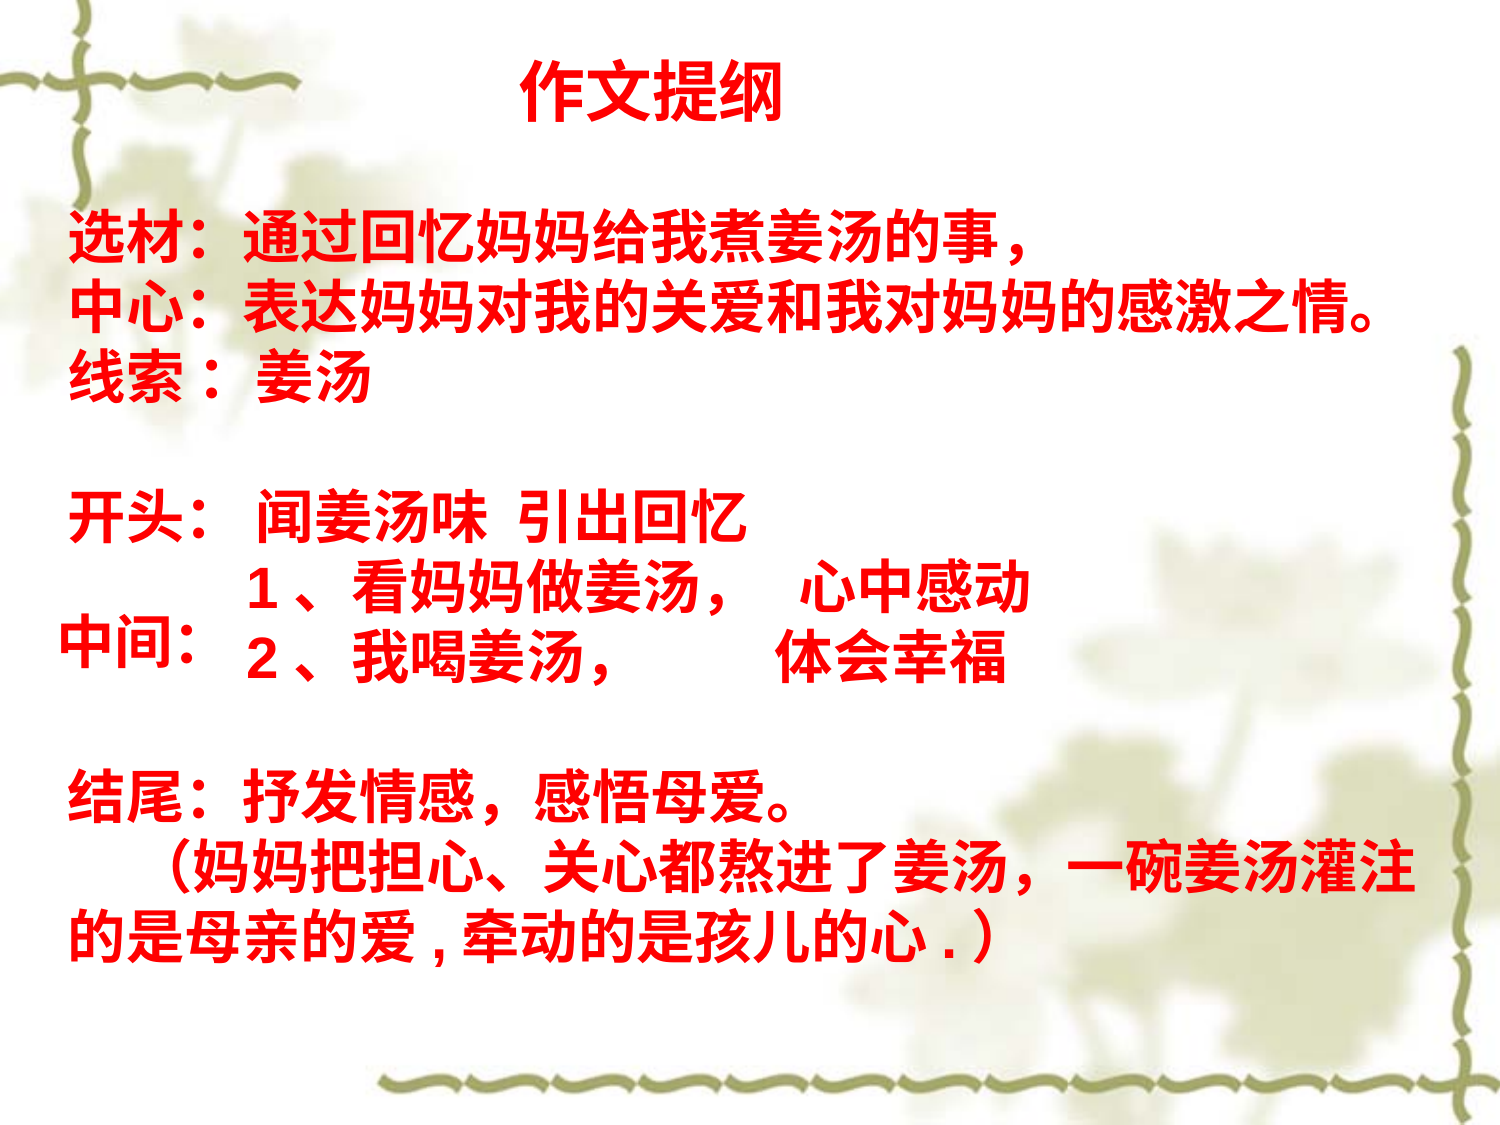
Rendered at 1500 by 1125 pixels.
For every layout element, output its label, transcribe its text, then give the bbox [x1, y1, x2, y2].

picture [0, 0, 1500, 1125]
text_box 中间： [41, 597, 246, 683]
text_box 作文提纲 选材：通过回忆妈妈给我煮姜汤的事， 中心：表达妈妈对我的关爱和我对妈妈的感激之情。 线索 ：姜汤 开头： 闻姜汤味 引出回忆 1、看妈妈做姜汤， 心中感动 2、我喝姜汤， 体会幸福 结尾：抒发情感，感悟母爱。 （妈妈把担心、关心都熬进了姜汤，一碗姜汤灌注的是母亲的爱,牵动的是孩儿的心.） [53, 42, 1459, 1125]
